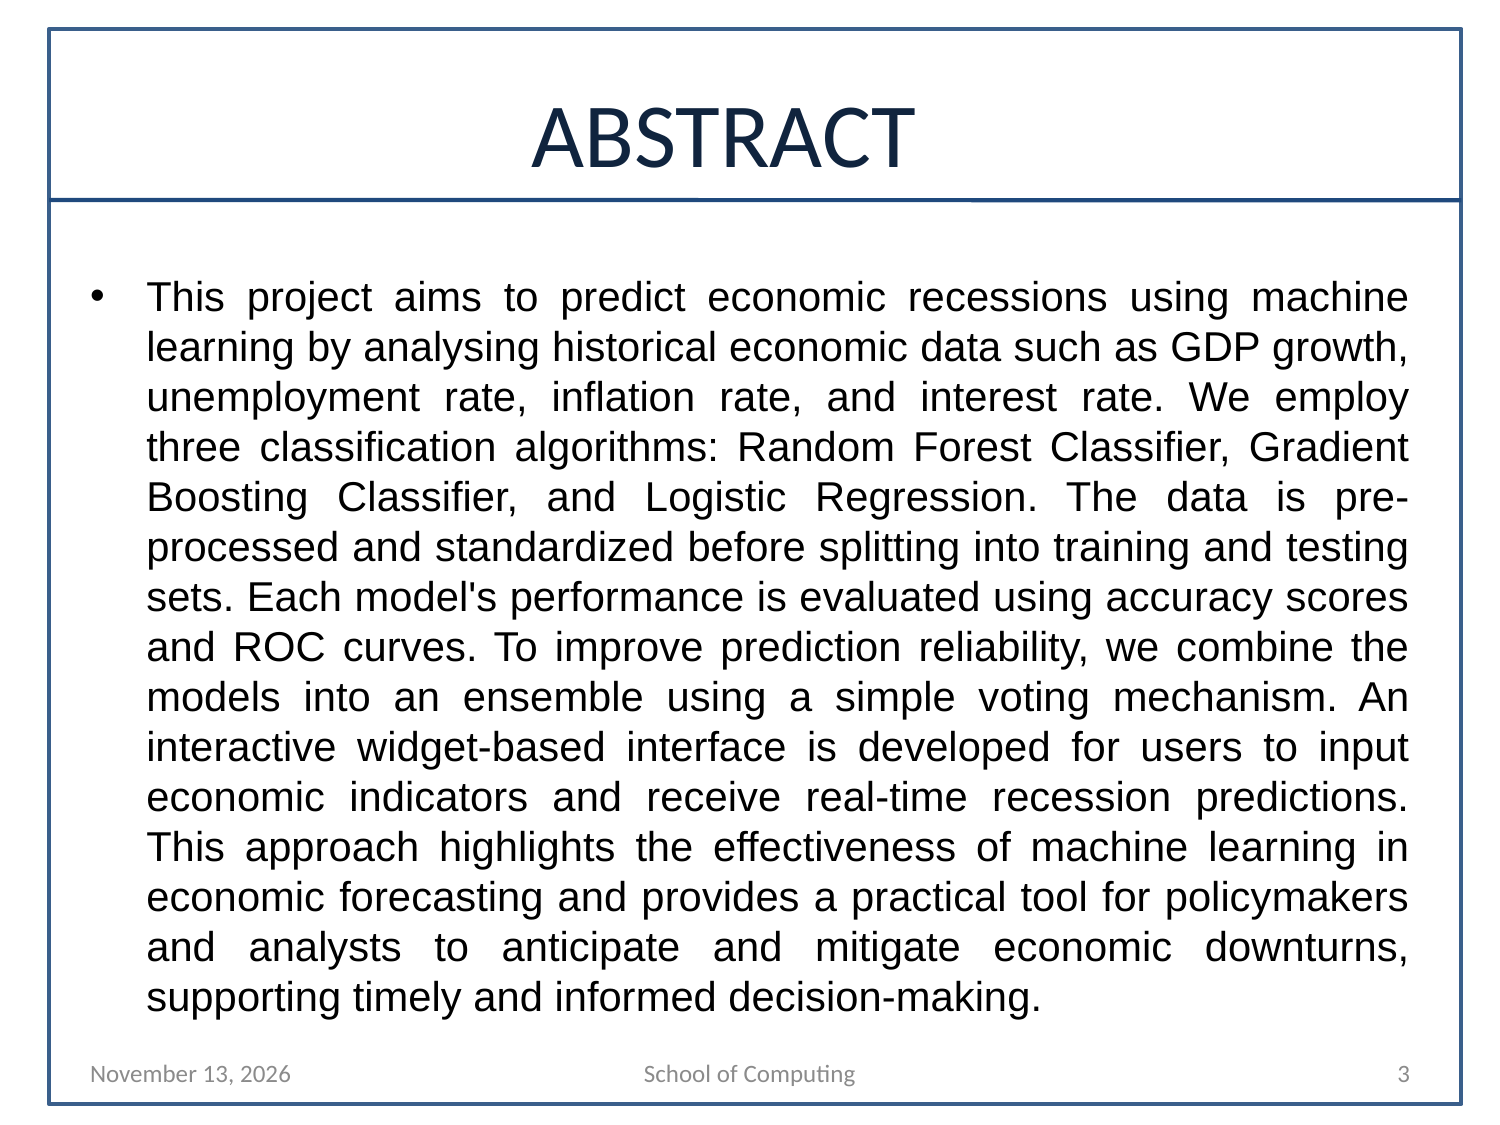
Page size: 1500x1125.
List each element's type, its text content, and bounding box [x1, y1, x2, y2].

footer School of Computing [512, 1042, 988, 1103]
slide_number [75, 1042, 425, 1103]
title ABSTRACT [49, 37, 1399, 225]
slide_number 3 [1074, 1042, 1425, 1103]
list This project aims to predict economic recessions using machine learning by analysing historical economic data such as GDP growth, unemployment rate, inflation rate, and interest rate. We employ three classification algorithms: Random Forest Classifier, Gradient Boosting Classifier, and Logistic Regression. The data is pre-processed and standardized before splitting into training and testing sets. Each model's performance is evaluated using accuracy scores and ROC curves. To improve prediction reliability, we combine the models into an ensemble using a simple voting mechanism. An interactive widget-based interface is developed for users to input economic indicators and receive real-time recession predictions. This approach highlights the effectiveness of machine learning in economic forecasting and provides a practical tool for policymakers and analysts to anticipate and mitigate economic downturns, supporting timely and informed decision-making. [75, 262, 1425, 1005]
